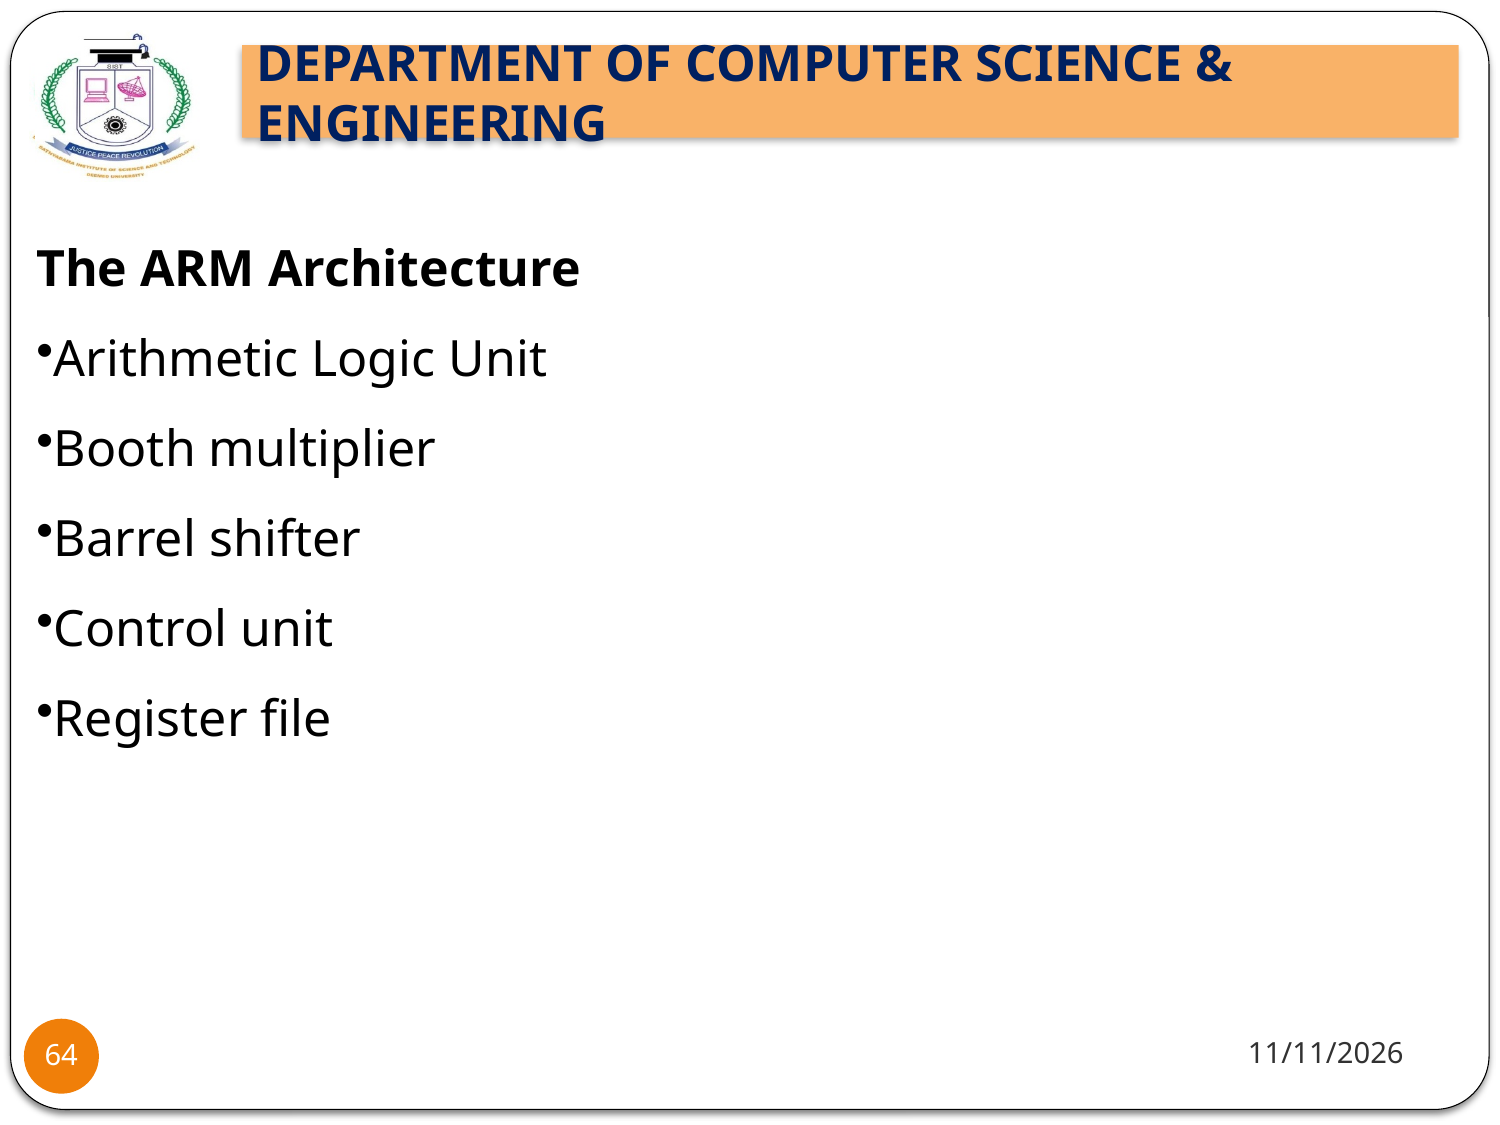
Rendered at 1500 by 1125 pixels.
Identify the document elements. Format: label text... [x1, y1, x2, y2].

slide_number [1012, 1015, 1419, 1094]
picture [29, 30, 200, 182]
text_box The ARM Architecture Arithmetic Logic Unit Booth multiplier Barrel shifter Control unit Register file [21, 199, 596, 754]
slide_number 64 [23, 1018, 99, 1094]
